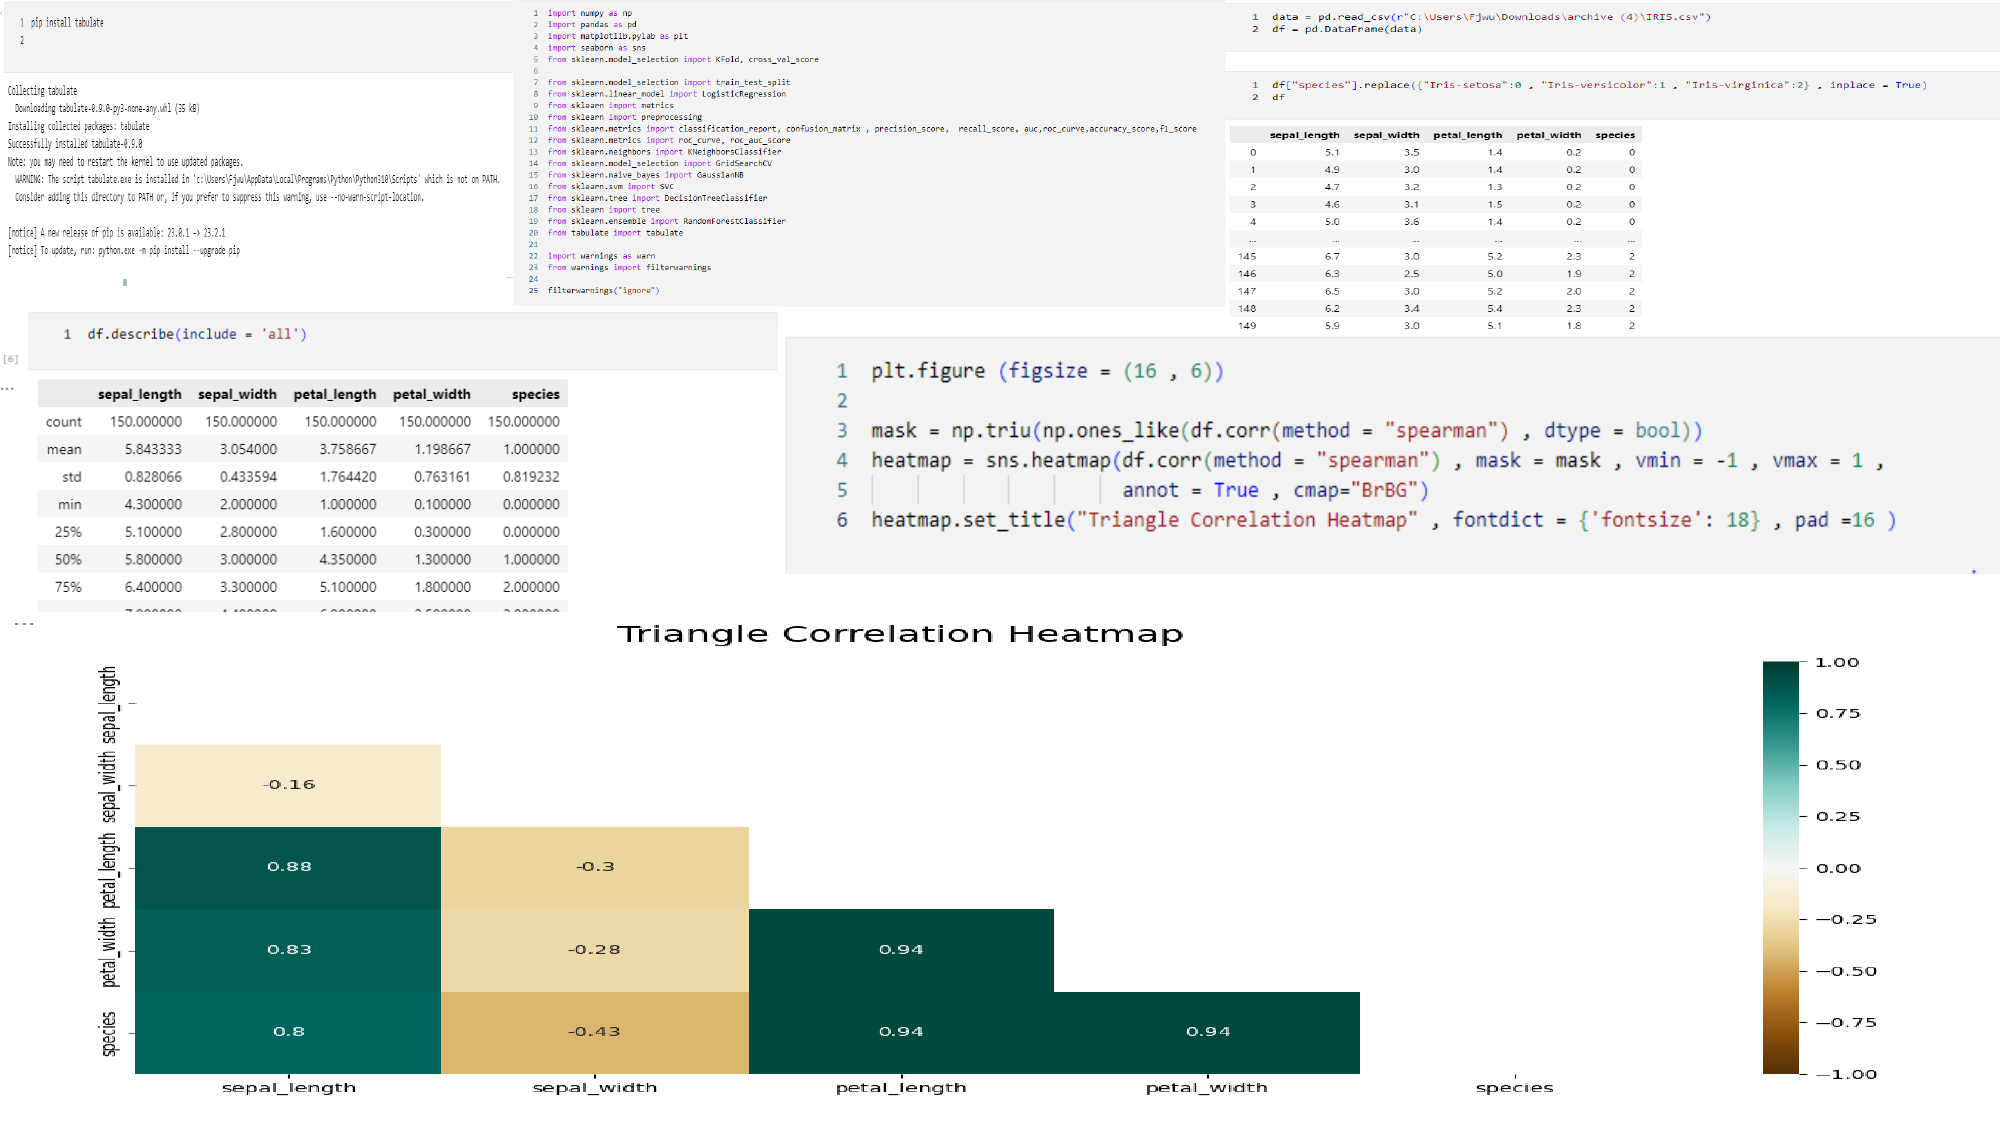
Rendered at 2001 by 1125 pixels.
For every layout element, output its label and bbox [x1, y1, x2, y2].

picture [0, 0, 2000, 1125]
list [1224, 0, 2000, 331]
